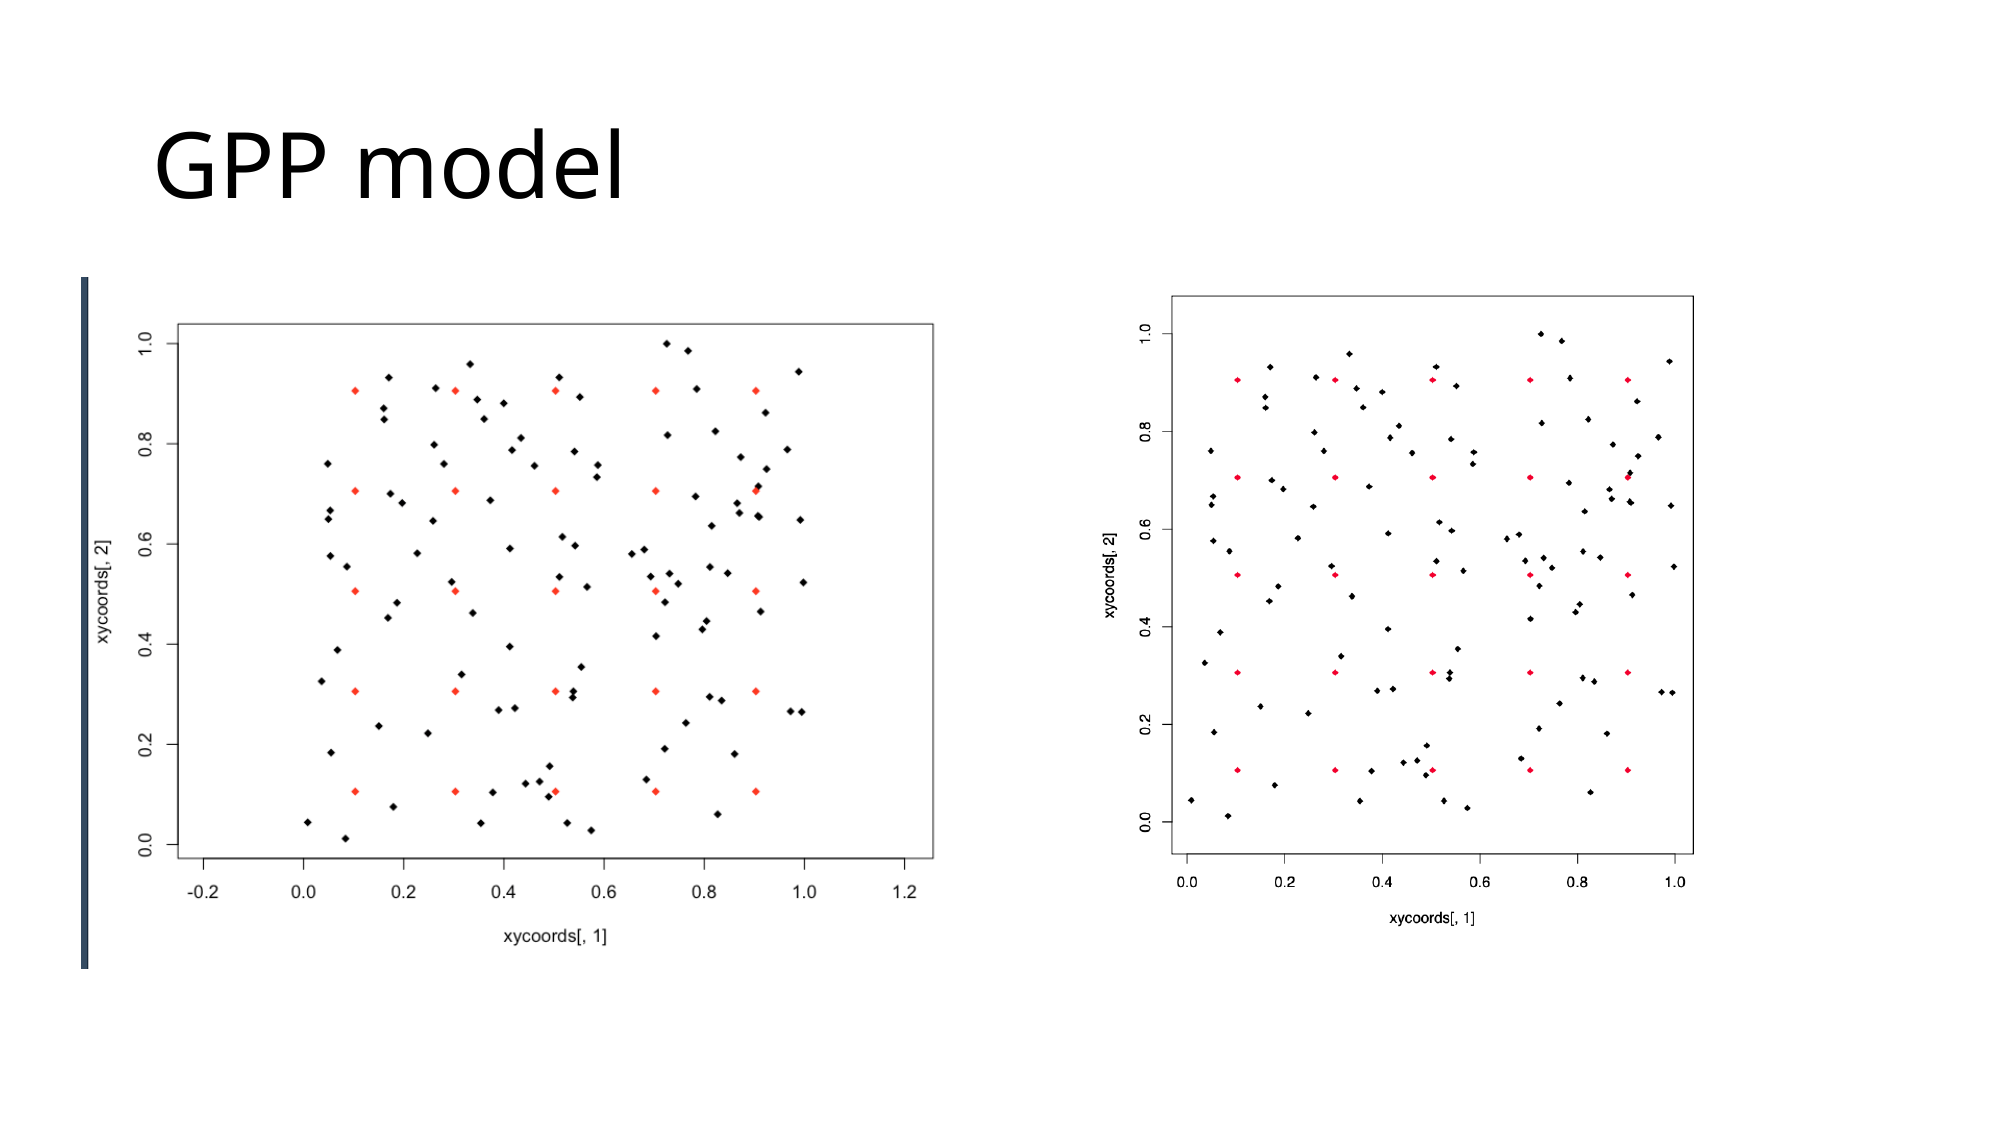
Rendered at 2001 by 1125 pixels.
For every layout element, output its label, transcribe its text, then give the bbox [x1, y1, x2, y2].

picture [80, 276, 976, 970]
picture [1063, 276, 1743, 941]
title GPP model [137, 59, 1863, 278]
